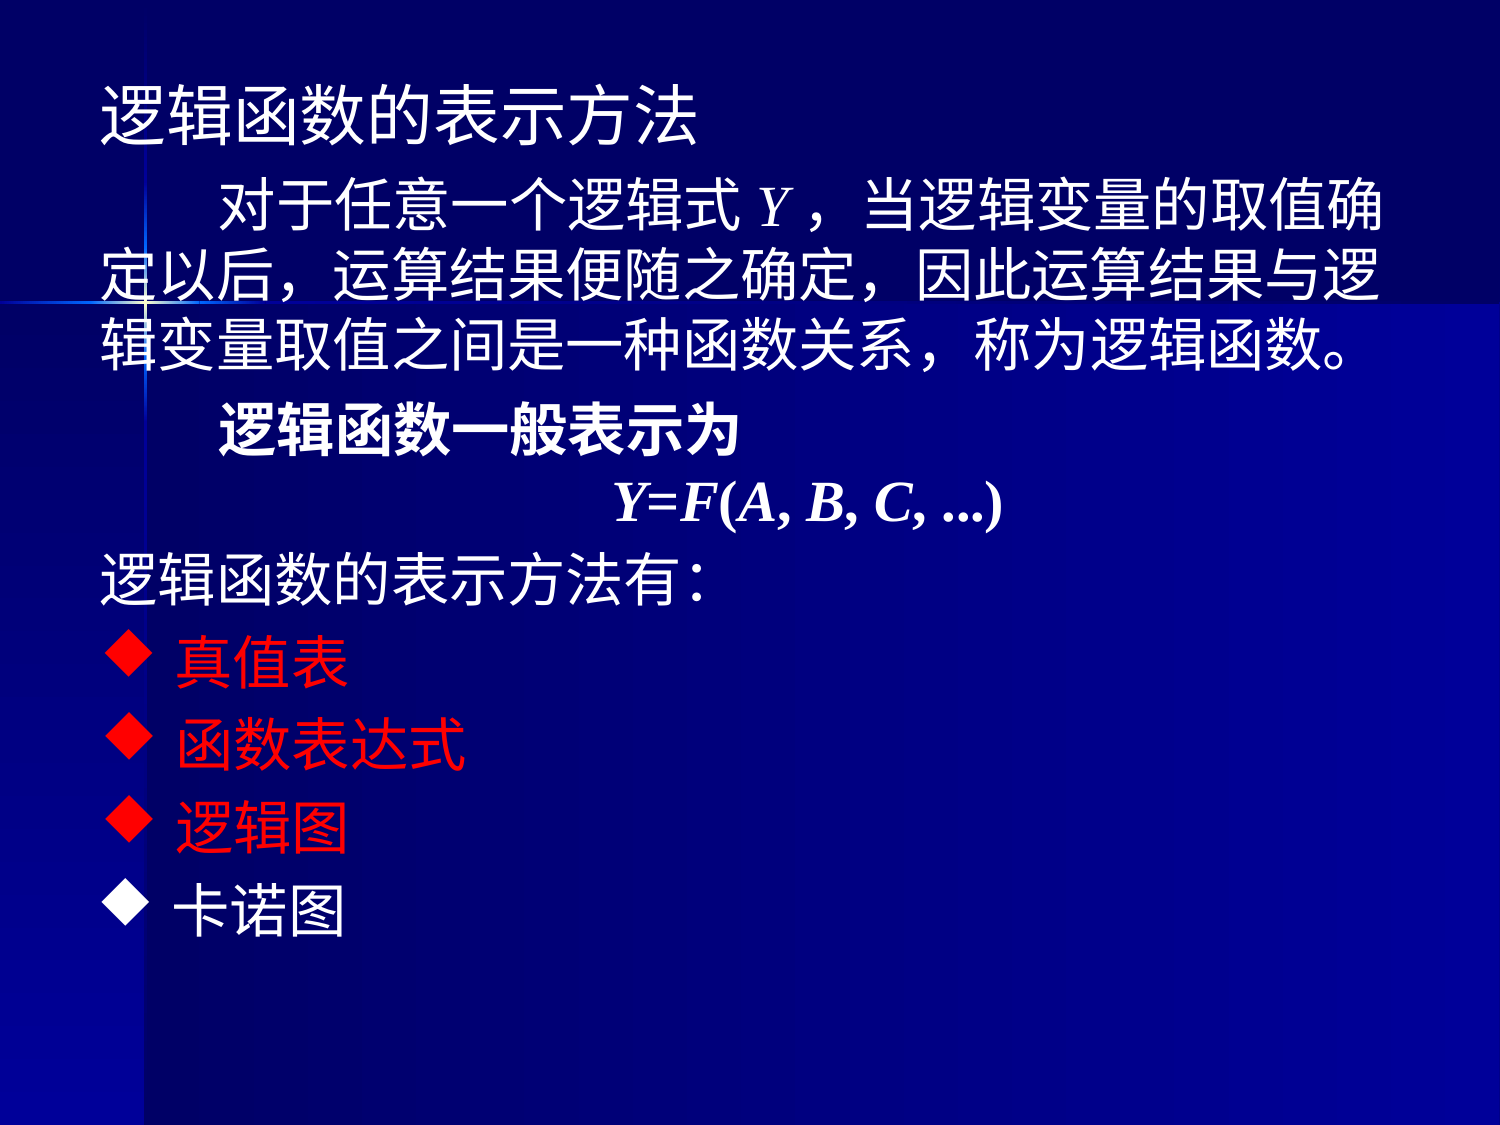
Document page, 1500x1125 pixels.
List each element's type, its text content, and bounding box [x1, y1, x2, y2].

text_box 卡诺图 [81, 867, 1409, 952]
text_box 函数表达式 [85, 701, 1412, 783]
text_box 真值表 [85, 621, 1412, 701]
text_box 逻辑图 [85, 783, 1412, 869]
text_box 逻辑函数的表示方法 [85, 66, 1412, 160]
text_box 逻辑函数一般表示为 Y=F(A, B, C, ...) [85, 385, 1412, 535]
text_box 逻辑函数的表示方法有： [85, 535, 1412, 621]
text_box 对于任意一个逻辑式Y，当逻辑变量的取值确定以后，运算结果便随之确定，因此运算结果与逻辑变量取值之间是一种函数关系，称为逻辑函数。 [85, 160, 1412, 385]
